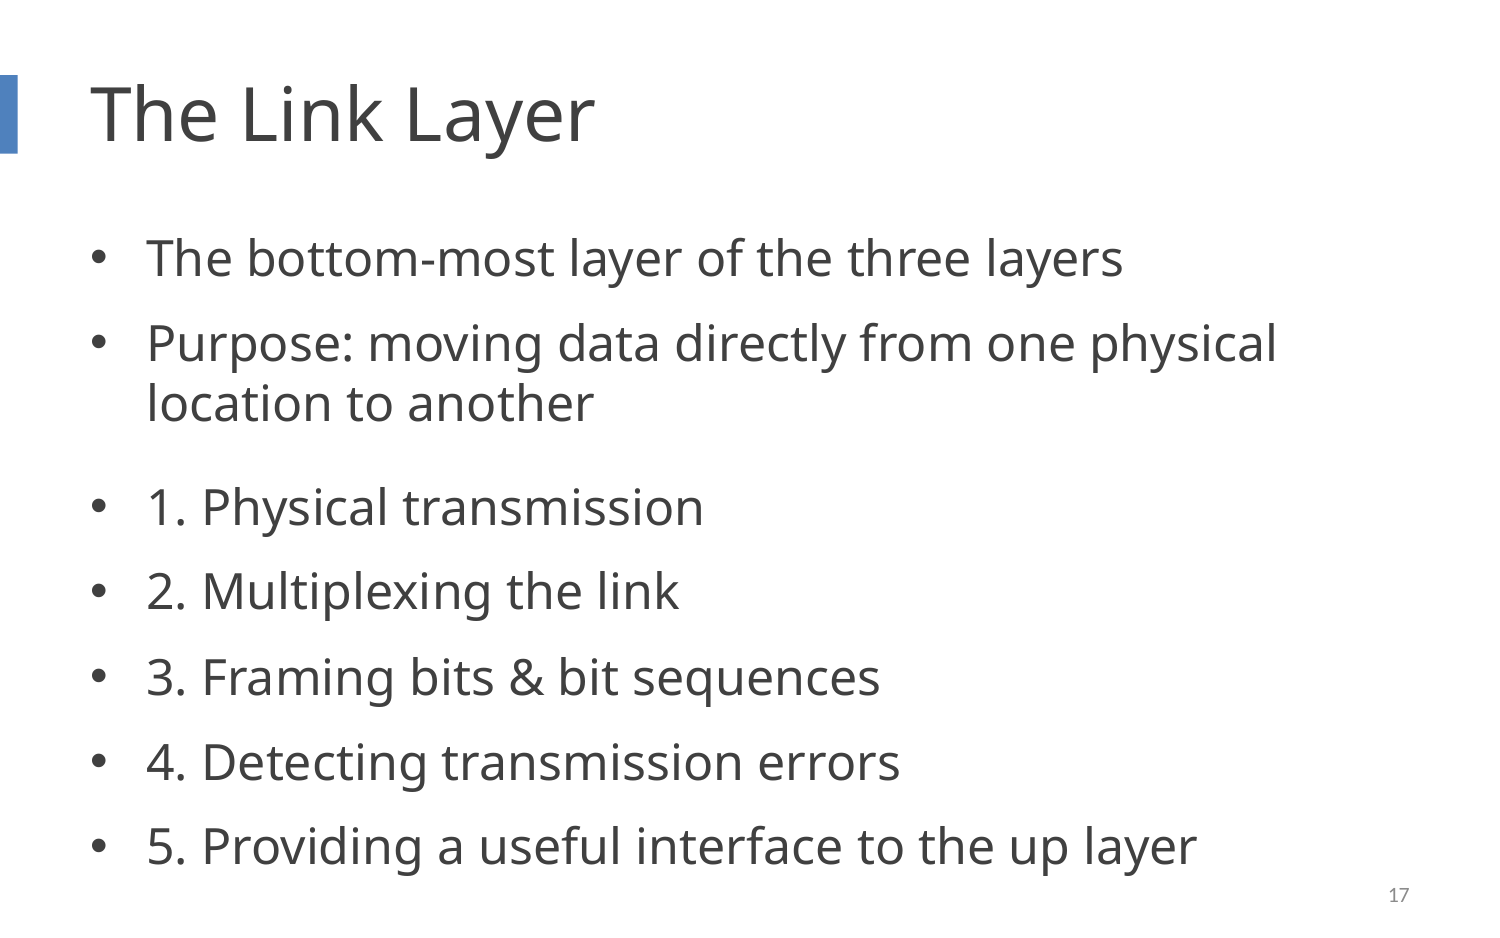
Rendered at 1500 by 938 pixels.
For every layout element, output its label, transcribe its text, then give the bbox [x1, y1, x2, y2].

slide_number 17 [1074, 868, 1425, 919]
title The Link Layer [75, 37, 1425, 186]
list The bottom-most layer of the three layers Purpose: moving data directly from one physical location to another 1. Physical transmission 2. Multiplexing the link 3. Framing bits & bit sequences 4. Detecting transmission errors 5. Providing a useful interface to the up layer [75, 218, 1425, 838]
